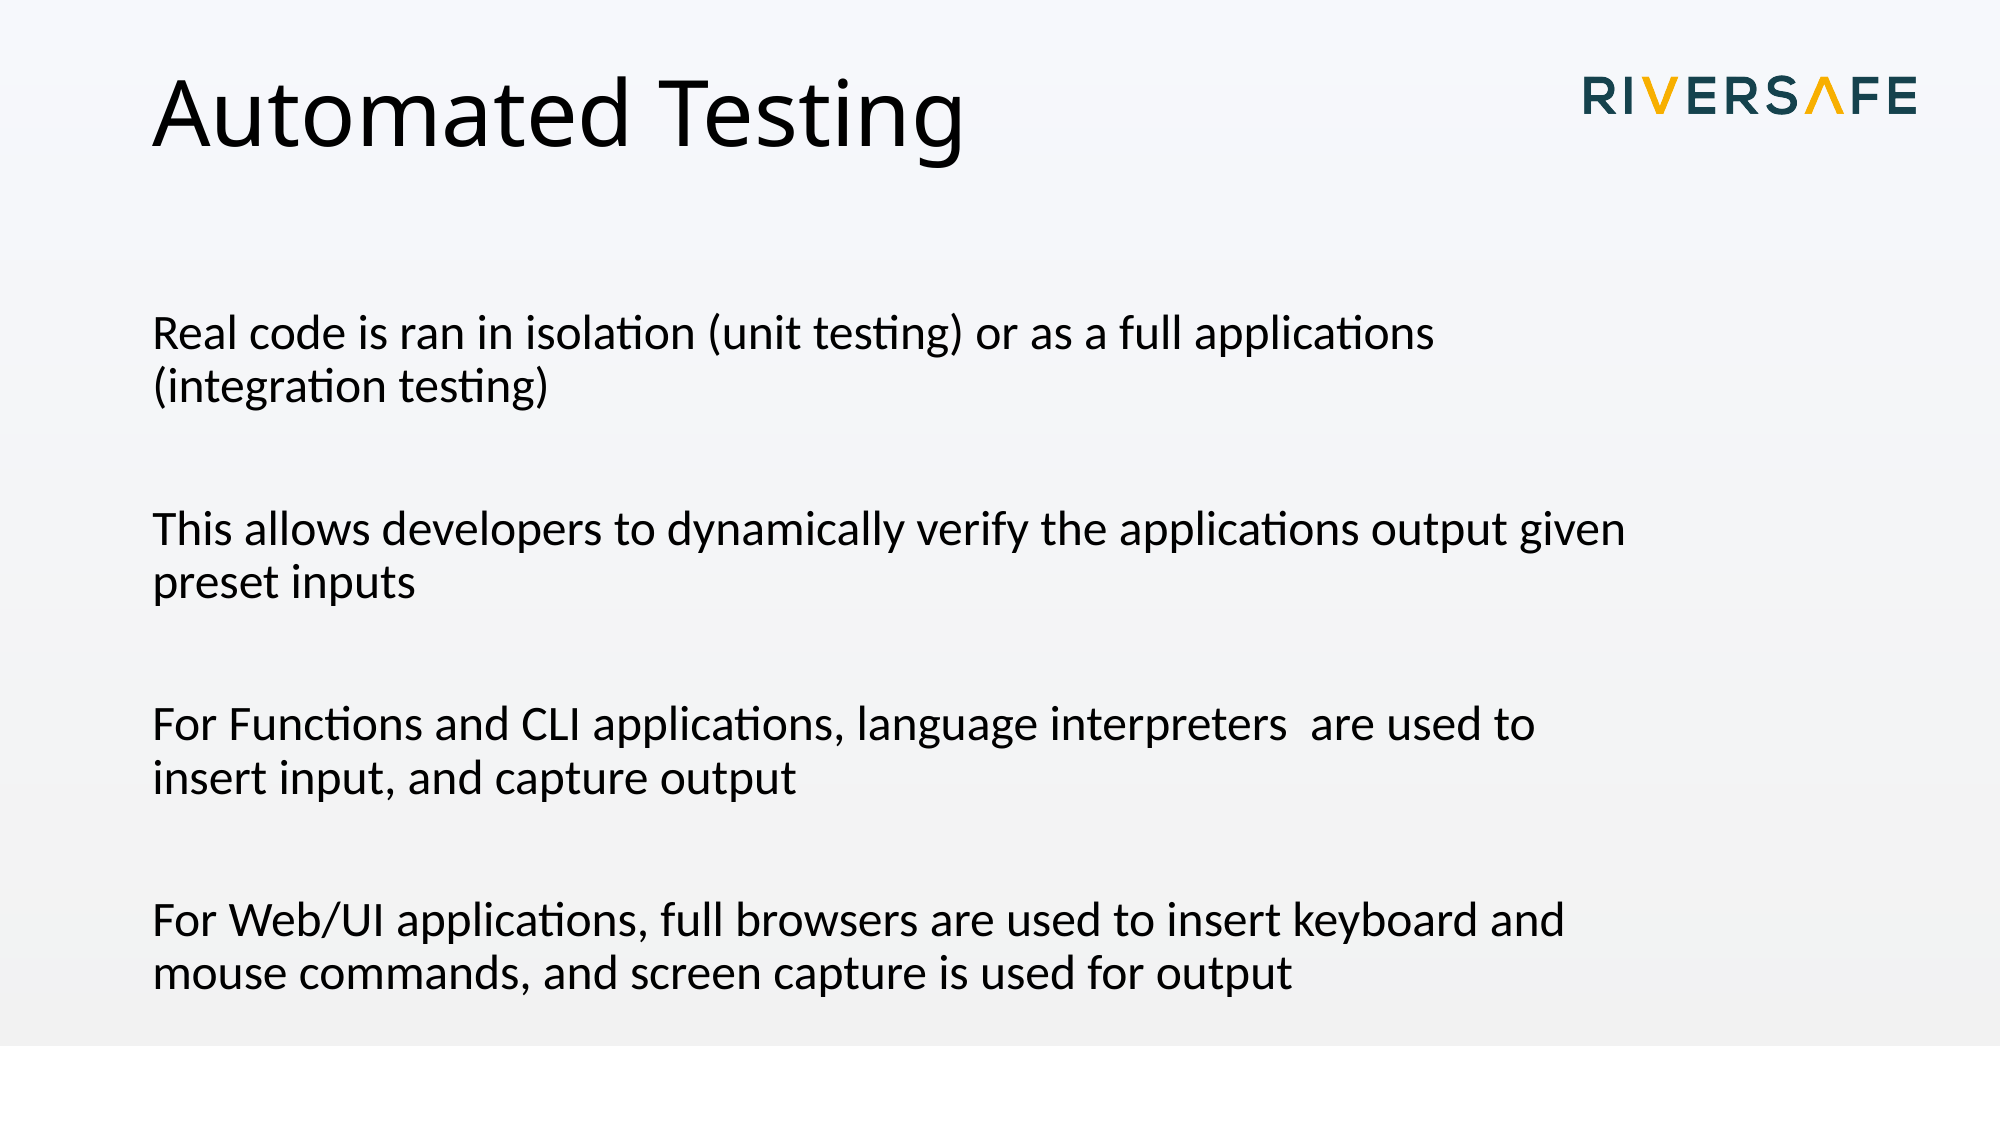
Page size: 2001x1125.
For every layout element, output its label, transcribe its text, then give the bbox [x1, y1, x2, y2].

title Automated Testing [137, 59, 1863, 278]
picture [1863, 75, 1916, 115]
text_box Real code is ran in isolation (unit testing) or as a full applications (integration testing) This allows developers to dynamically verify the applications output given preset inputs For Functions and CLI applications, language interpreters are used to insert input, and capture output For Web/UI applications, full browsers are used to insert keyboard and mouse commands, and screen capture is used for output [137, 299, 1664, 1014]
